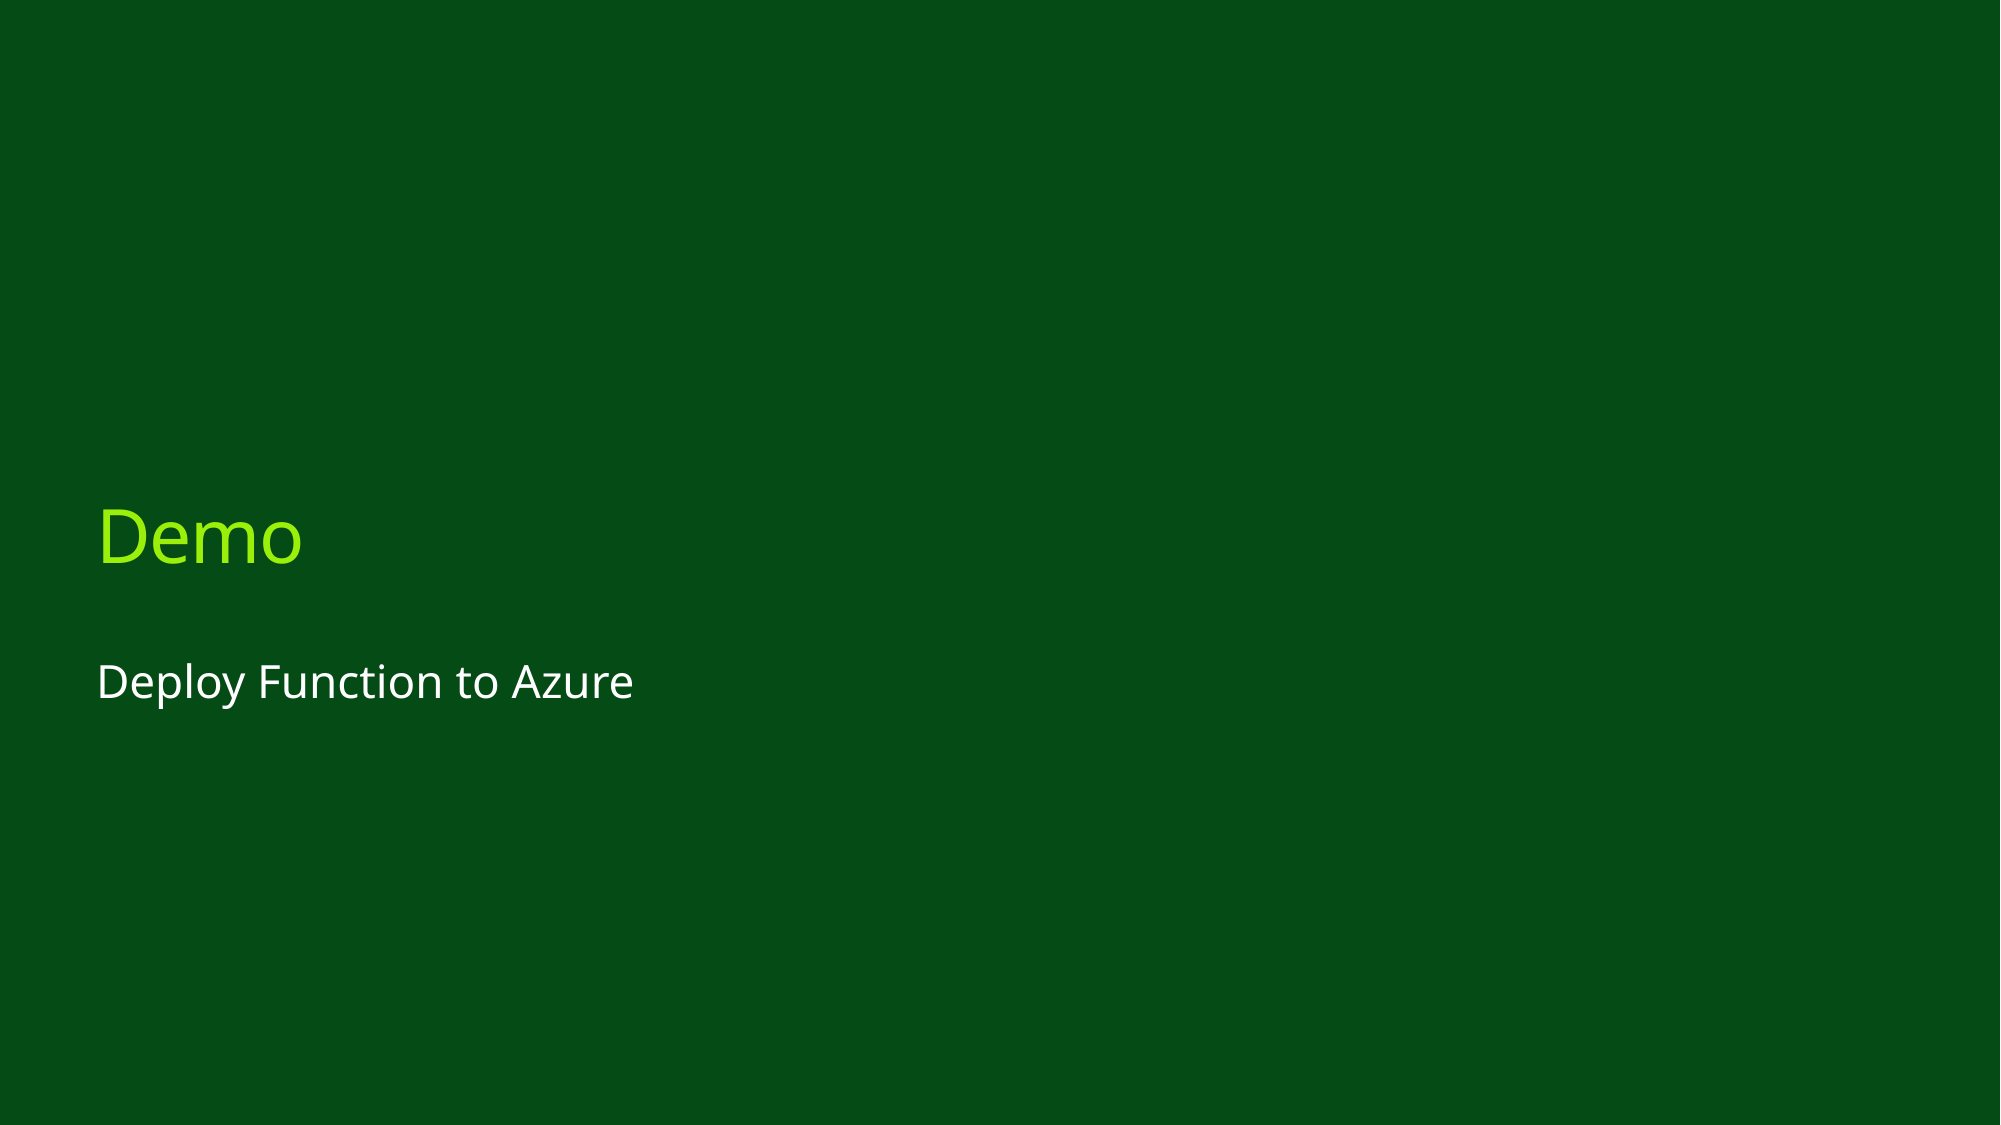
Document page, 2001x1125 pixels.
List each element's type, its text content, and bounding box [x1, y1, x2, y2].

list Deploy Function to Azure [96, 652, 1596, 708]
title Demo [96, 497, 1596, 580]
